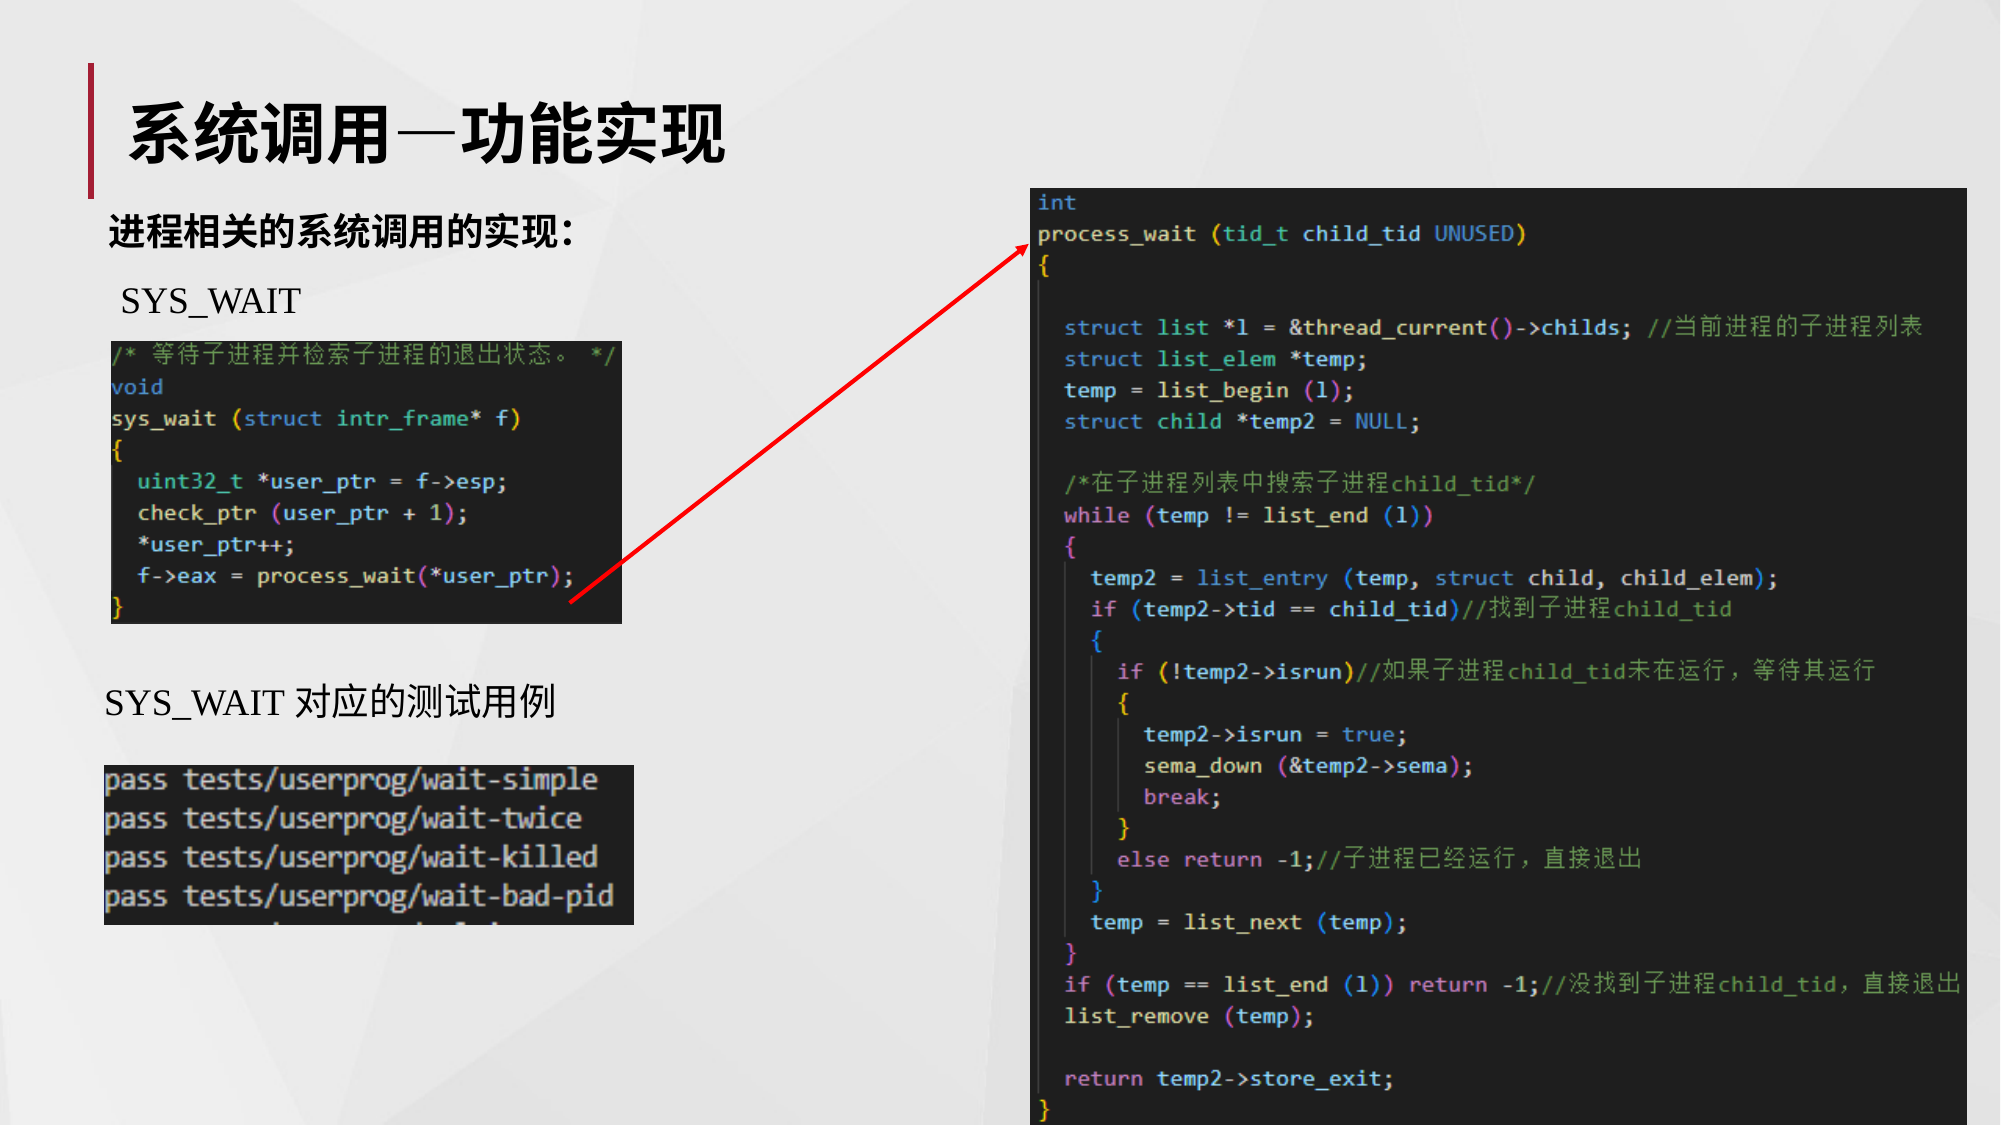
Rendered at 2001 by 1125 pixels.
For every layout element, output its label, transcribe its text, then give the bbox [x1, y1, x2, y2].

picture [0, 0, 2001, 1125]
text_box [569, 243, 1029, 604]
text_box 系统调用—功能实现 [111, 84, 749, 179]
text_box SYS_WAIT对应的测试用例 [89, 670, 572, 731]
text_box SYS_WAIT [105, 268, 317, 329]
text_box 进程相关的系统调用的实现： [93, 200, 612, 260]
